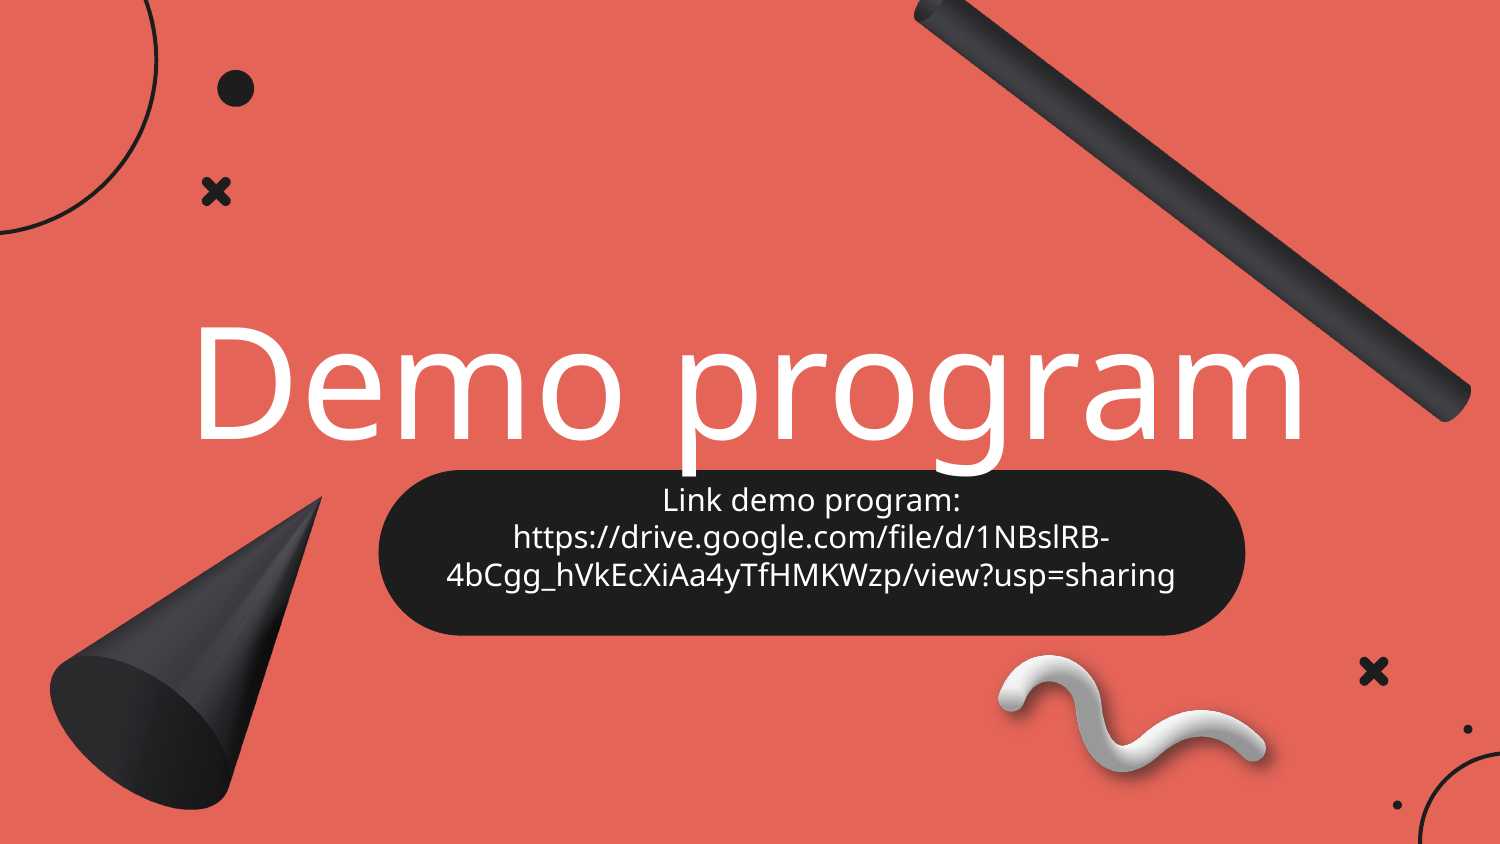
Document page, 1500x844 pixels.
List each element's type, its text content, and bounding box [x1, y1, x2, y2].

subtitle Link demo program: https://drive.google.com/file/d/1NBslRB-4bCgg_hVkEcXiAa4yTfHMKWzp/view?usp=sharing [397, 484, 1227, 588]
picture [946, 635, 1306, 799]
text_box [415, 470, 1209, 484]
picture [914, 0, 1471, 423]
title Demo program [140, 283, 1360, 470]
picture [50, 496, 322, 810]
text_box [378, 500, 1246, 636]
